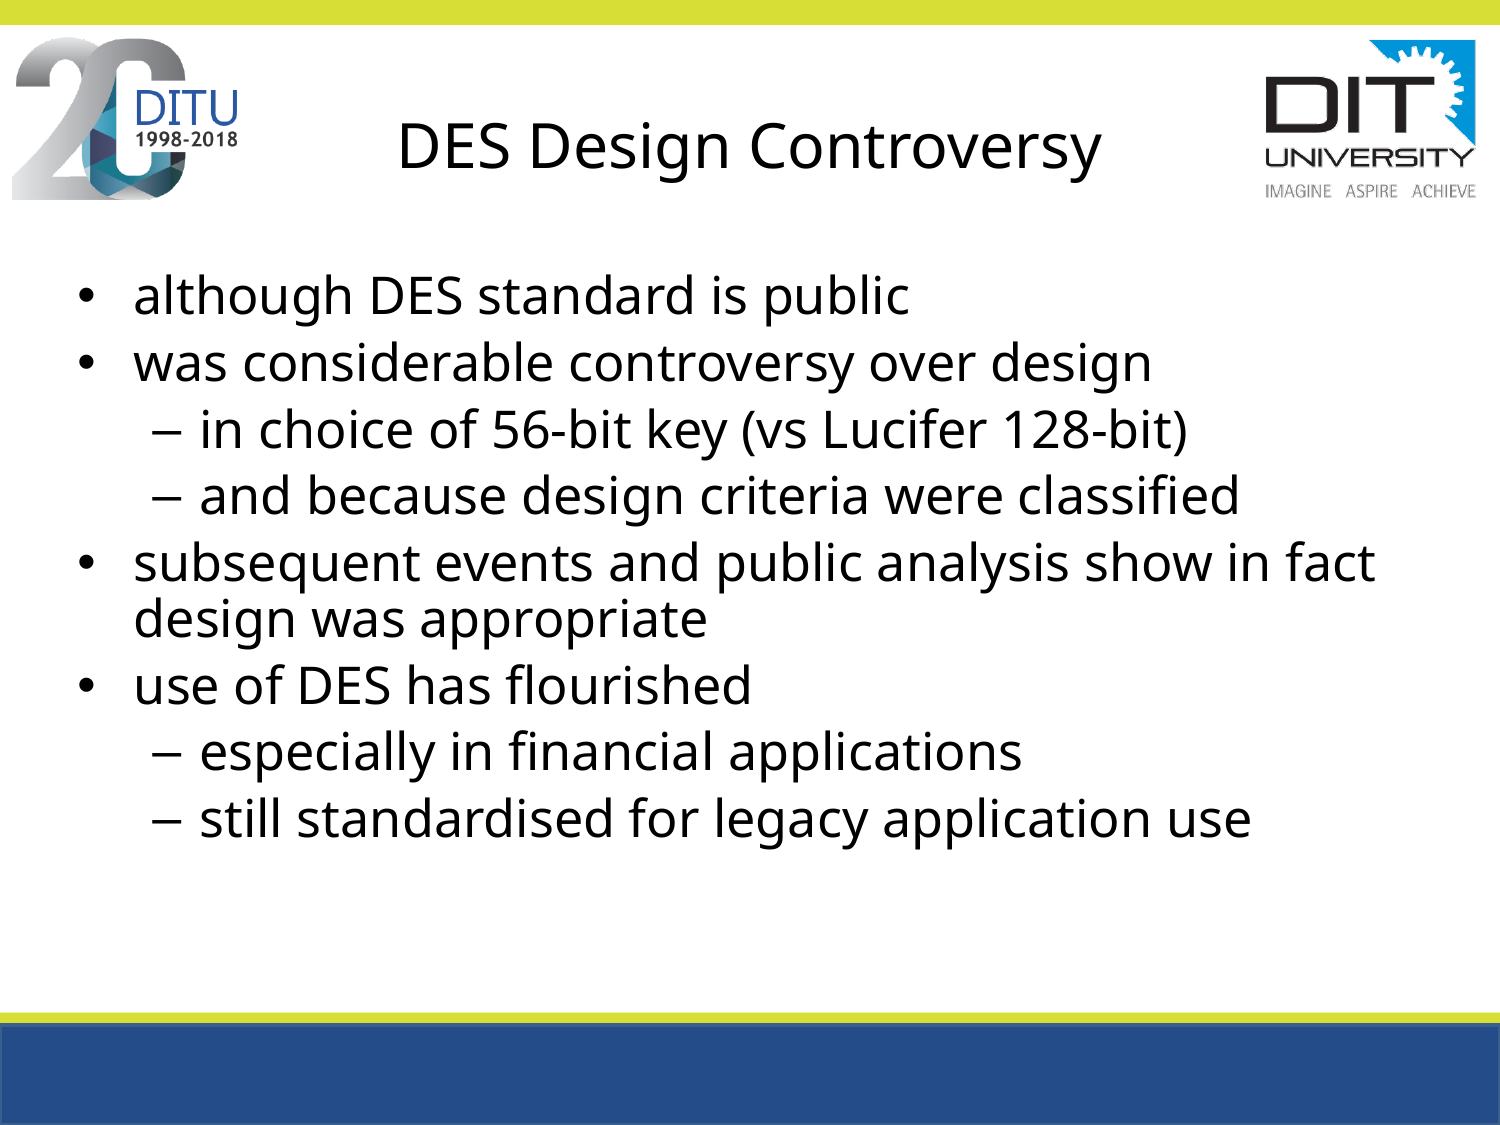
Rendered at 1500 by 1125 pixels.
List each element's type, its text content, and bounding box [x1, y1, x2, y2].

title DES Design Controversy [75, 50, 1425, 237]
picture [12, 37, 237, 200]
list although DES standard is public was considerable controversy over design in choice of 56-bit key (vs Lucifer 128-bit) and because design criteria were classified subsequent events and public analysis show in fact design was appropriate use of DES has flourished especially in financial applications still standardised for legacy application use [62, 262, 1413, 1125]
picture [1262, 37, 1478, 200]
